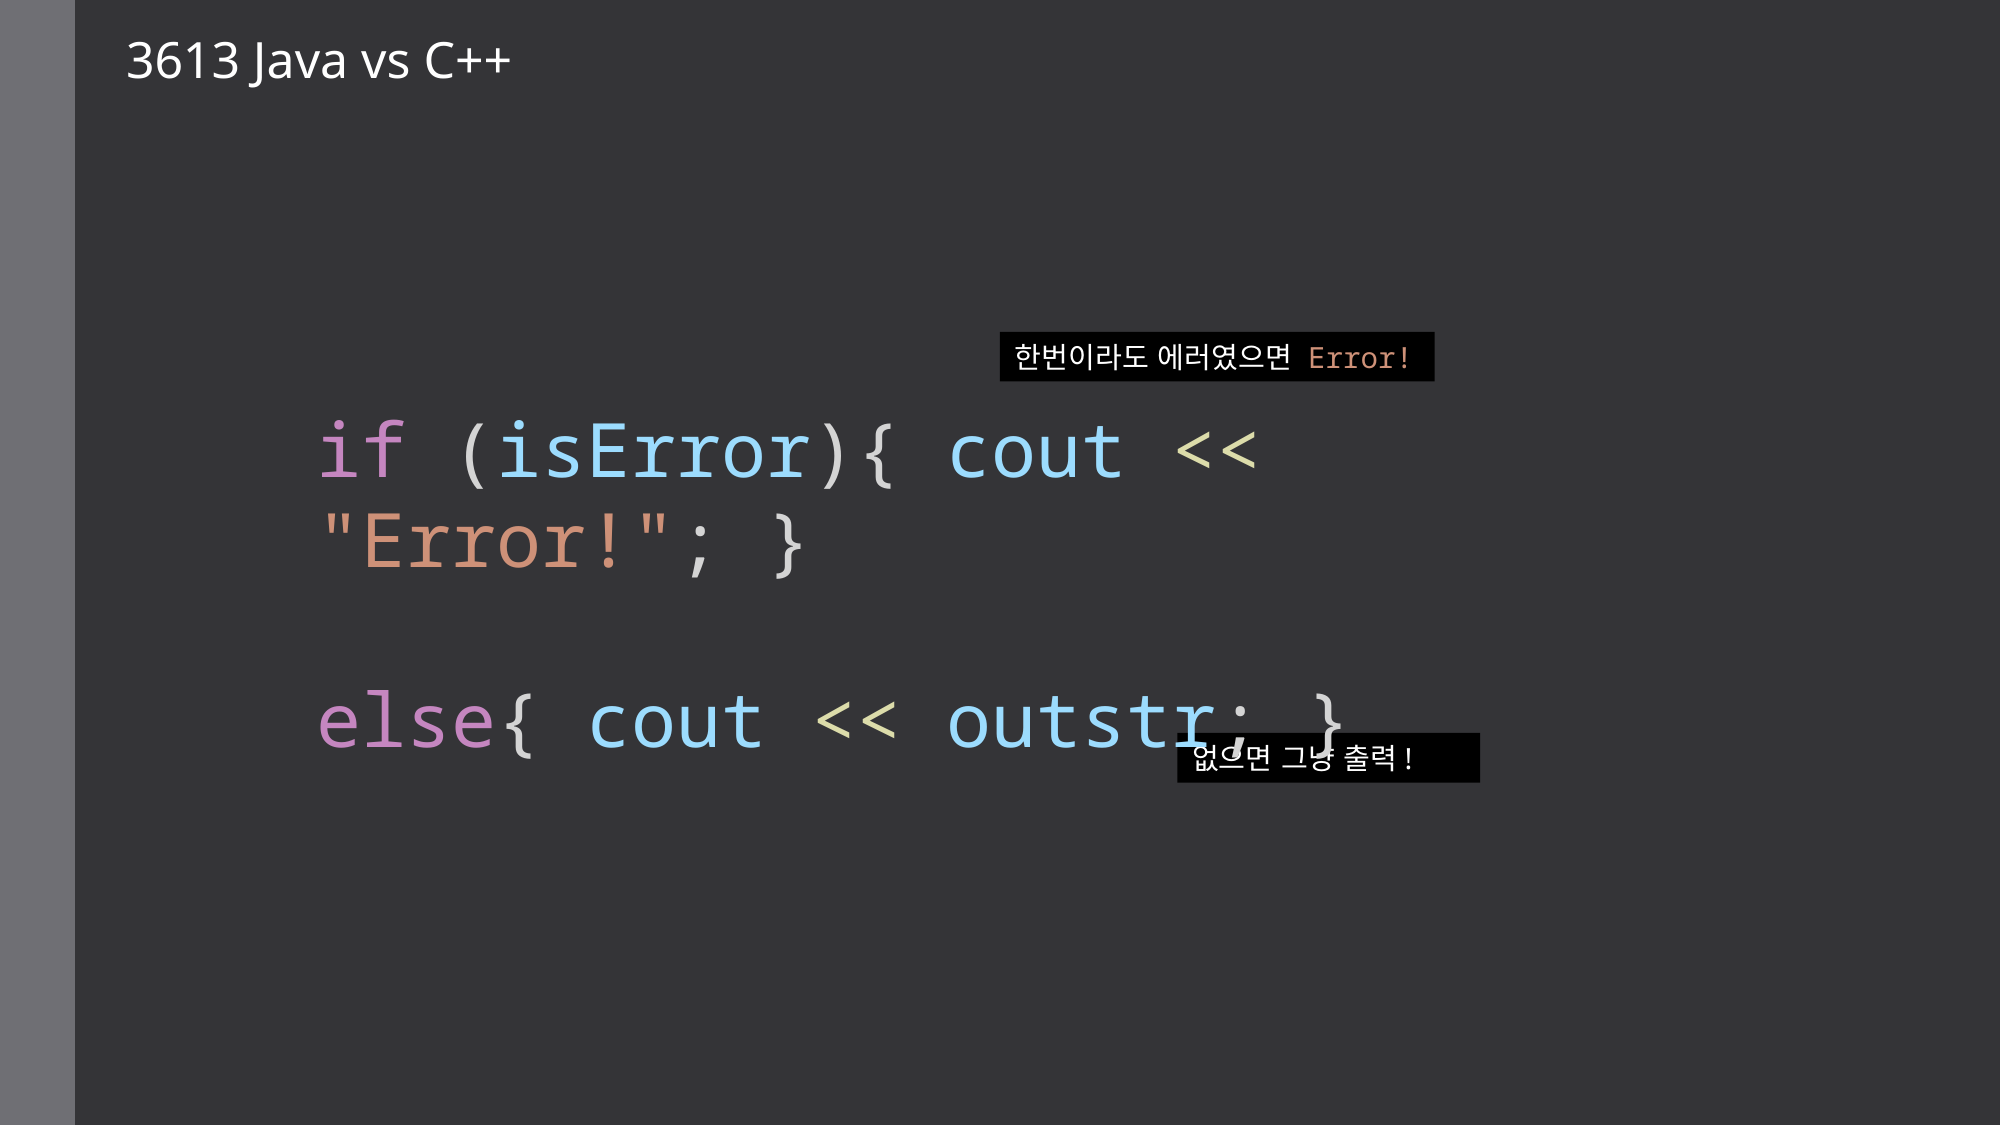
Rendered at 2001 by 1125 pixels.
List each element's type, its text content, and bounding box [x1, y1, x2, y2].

text_box 없으면 그냥 출력! [1177, 771, 1481, 783]
text_box 3613 Java vs C++ [111, 21, 873, 96]
text_box if (isError){ cout << "Error!"; } else{ cout << outstr; } [302, 395, 1775, 771]
text_box 한번이라도 에러였으면 Error! [999, 331, 1435, 382]
